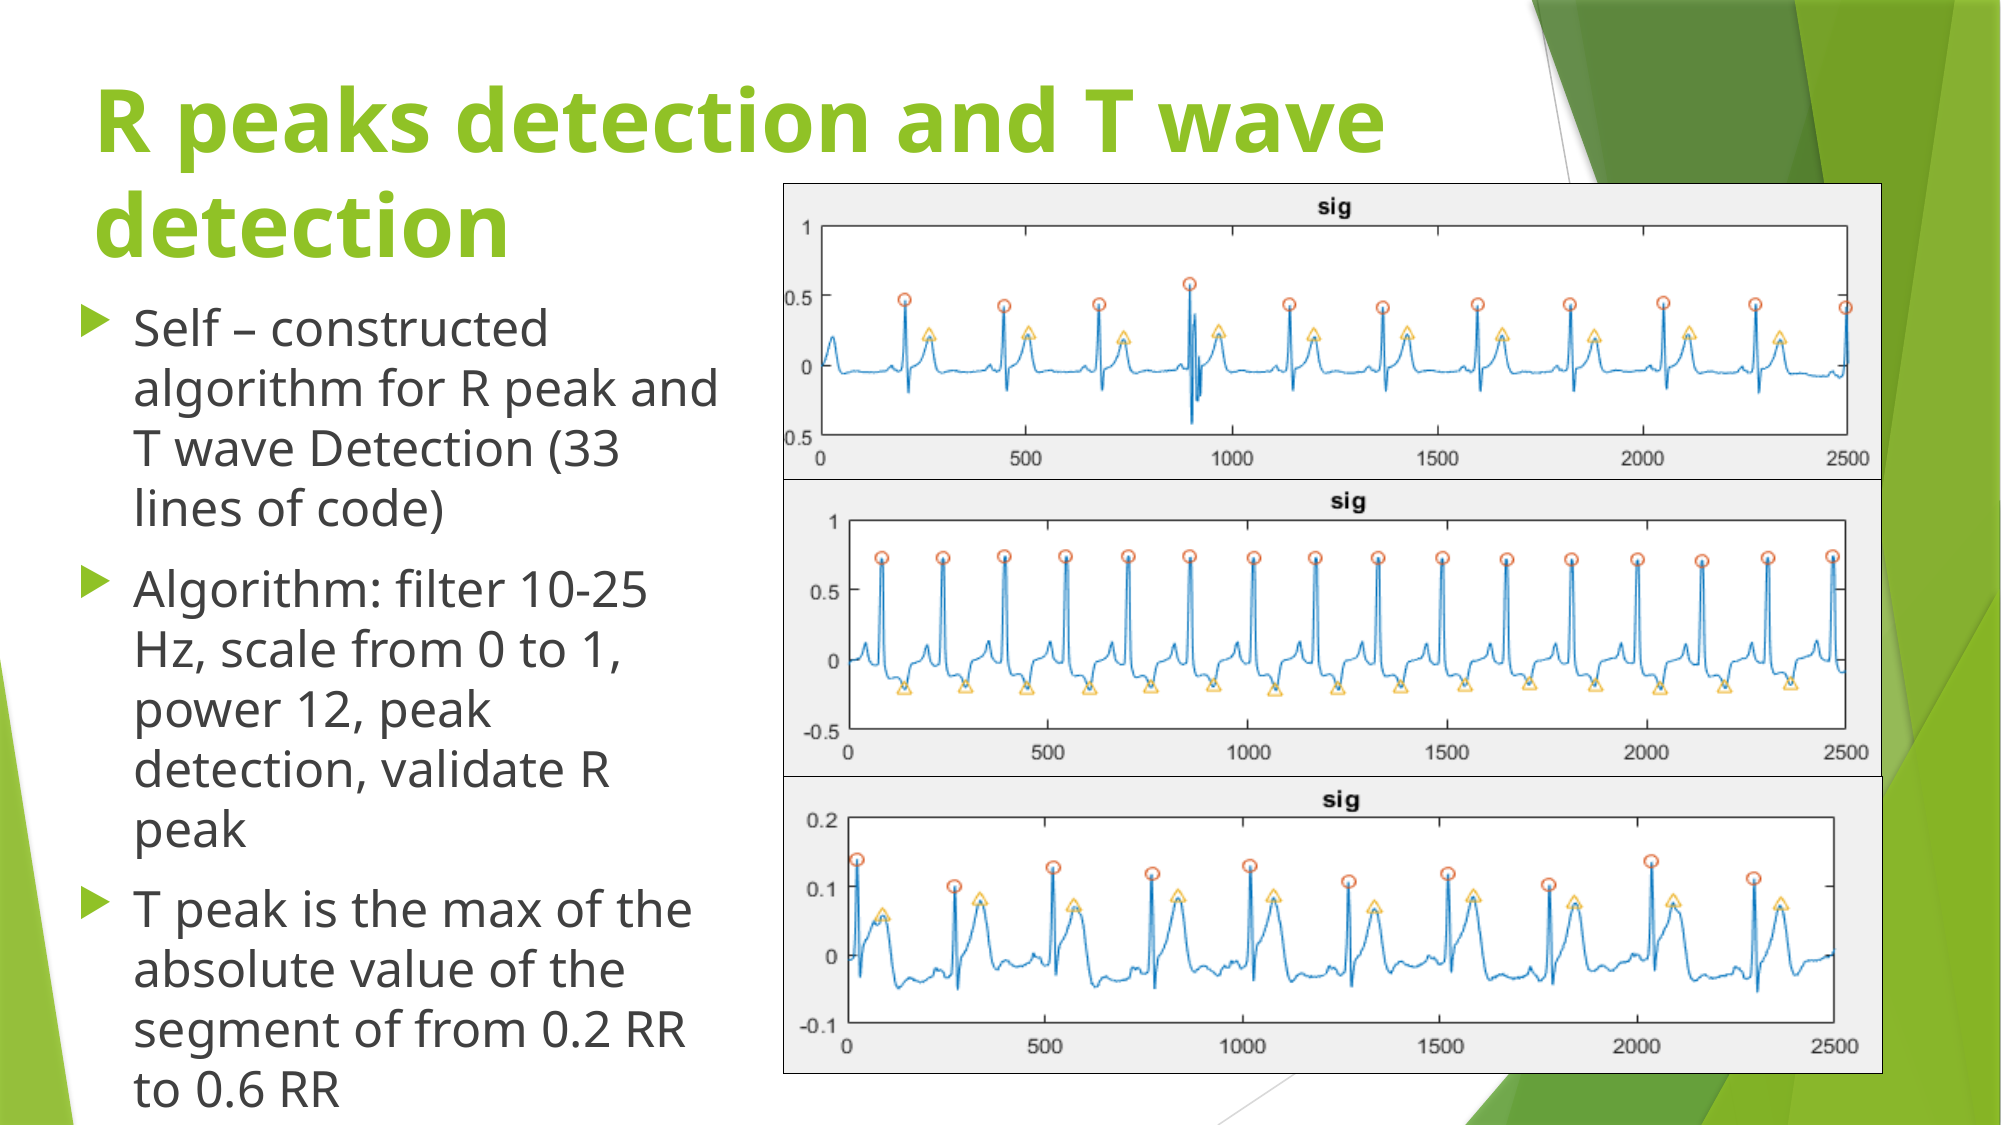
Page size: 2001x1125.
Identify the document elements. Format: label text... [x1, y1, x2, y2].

list Self – constructed algorithm for R peak and T wave Detection (33 lines of code) Algorithm: filter 10-25 Hz, scale from 0 to 1, power 12, peak detection, validate R peak T peak is the max of the absolute value of the segment of from 0.2 RR to 0.6 RR [62, 288, 736, 926]
picture [783, 183, 1884, 1075]
title R peaks detection and T wave detection [78, 57, 1489, 275]
